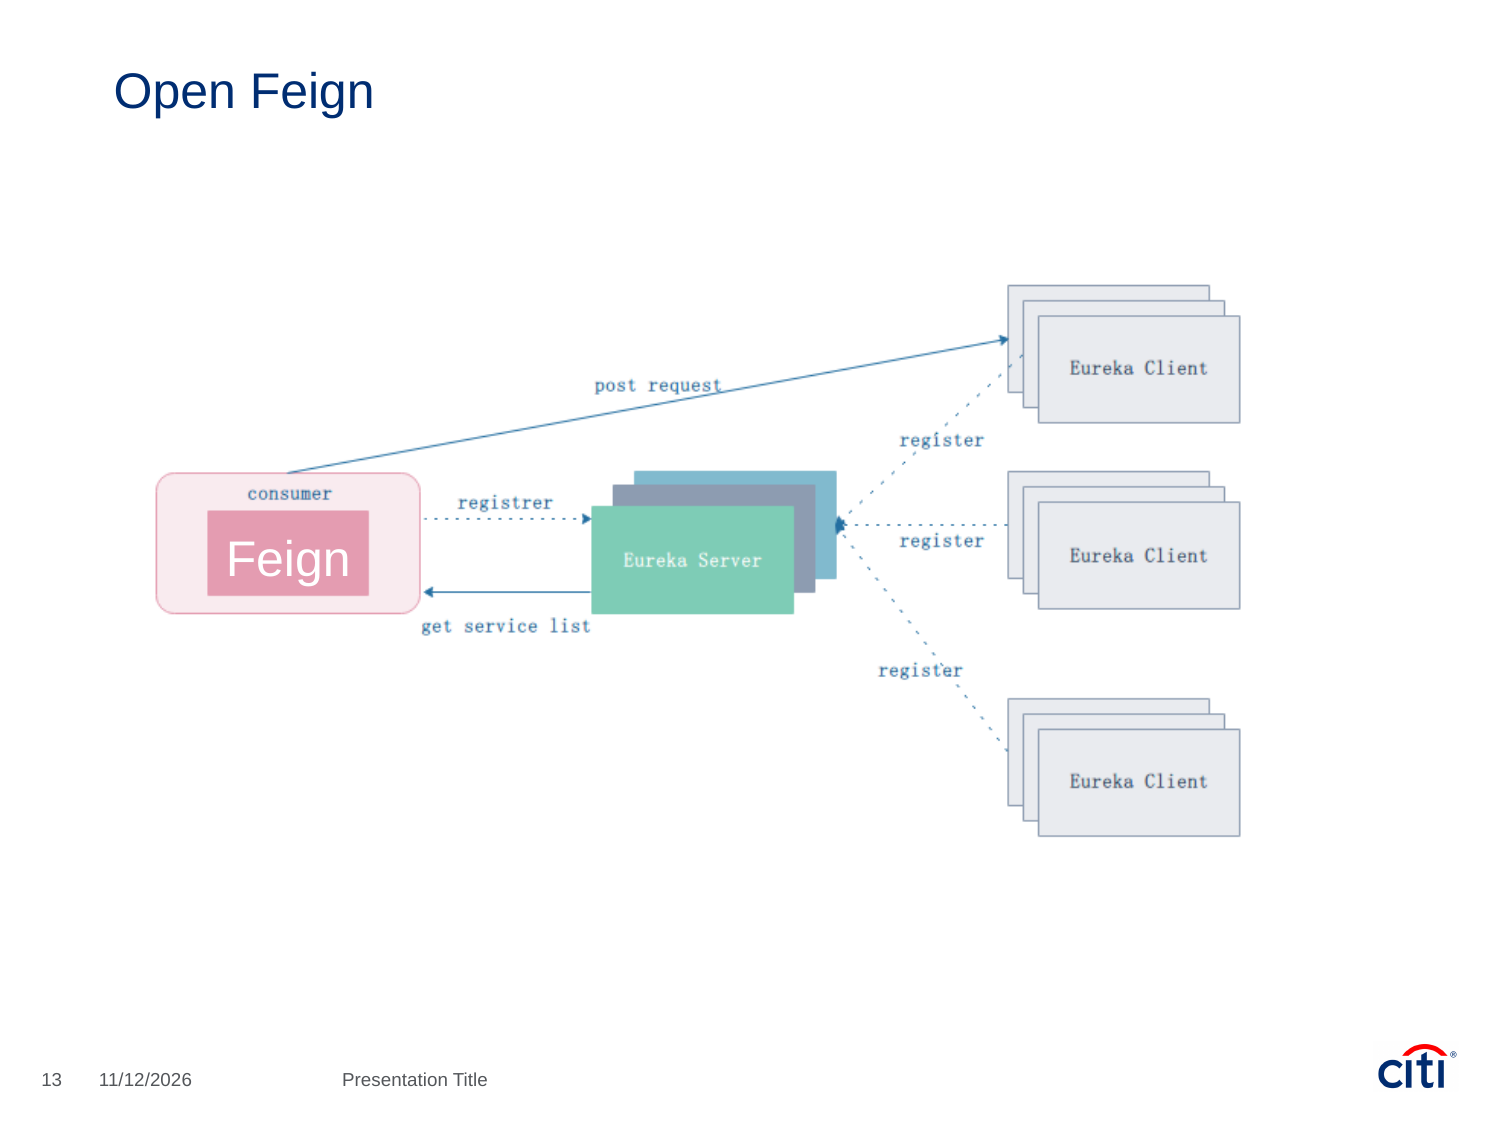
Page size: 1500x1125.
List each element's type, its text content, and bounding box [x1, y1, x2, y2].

picture [1373, 1041, 1459, 1092]
footer Presentation Title [342, 1056, 1010, 1102]
text_box Open Feign [98, 51, 1460, 133]
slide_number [98, 1056, 274, 1102]
slide_number 13 [41, 1056, 98, 1102]
picture [69, 160, 1384, 1011]
